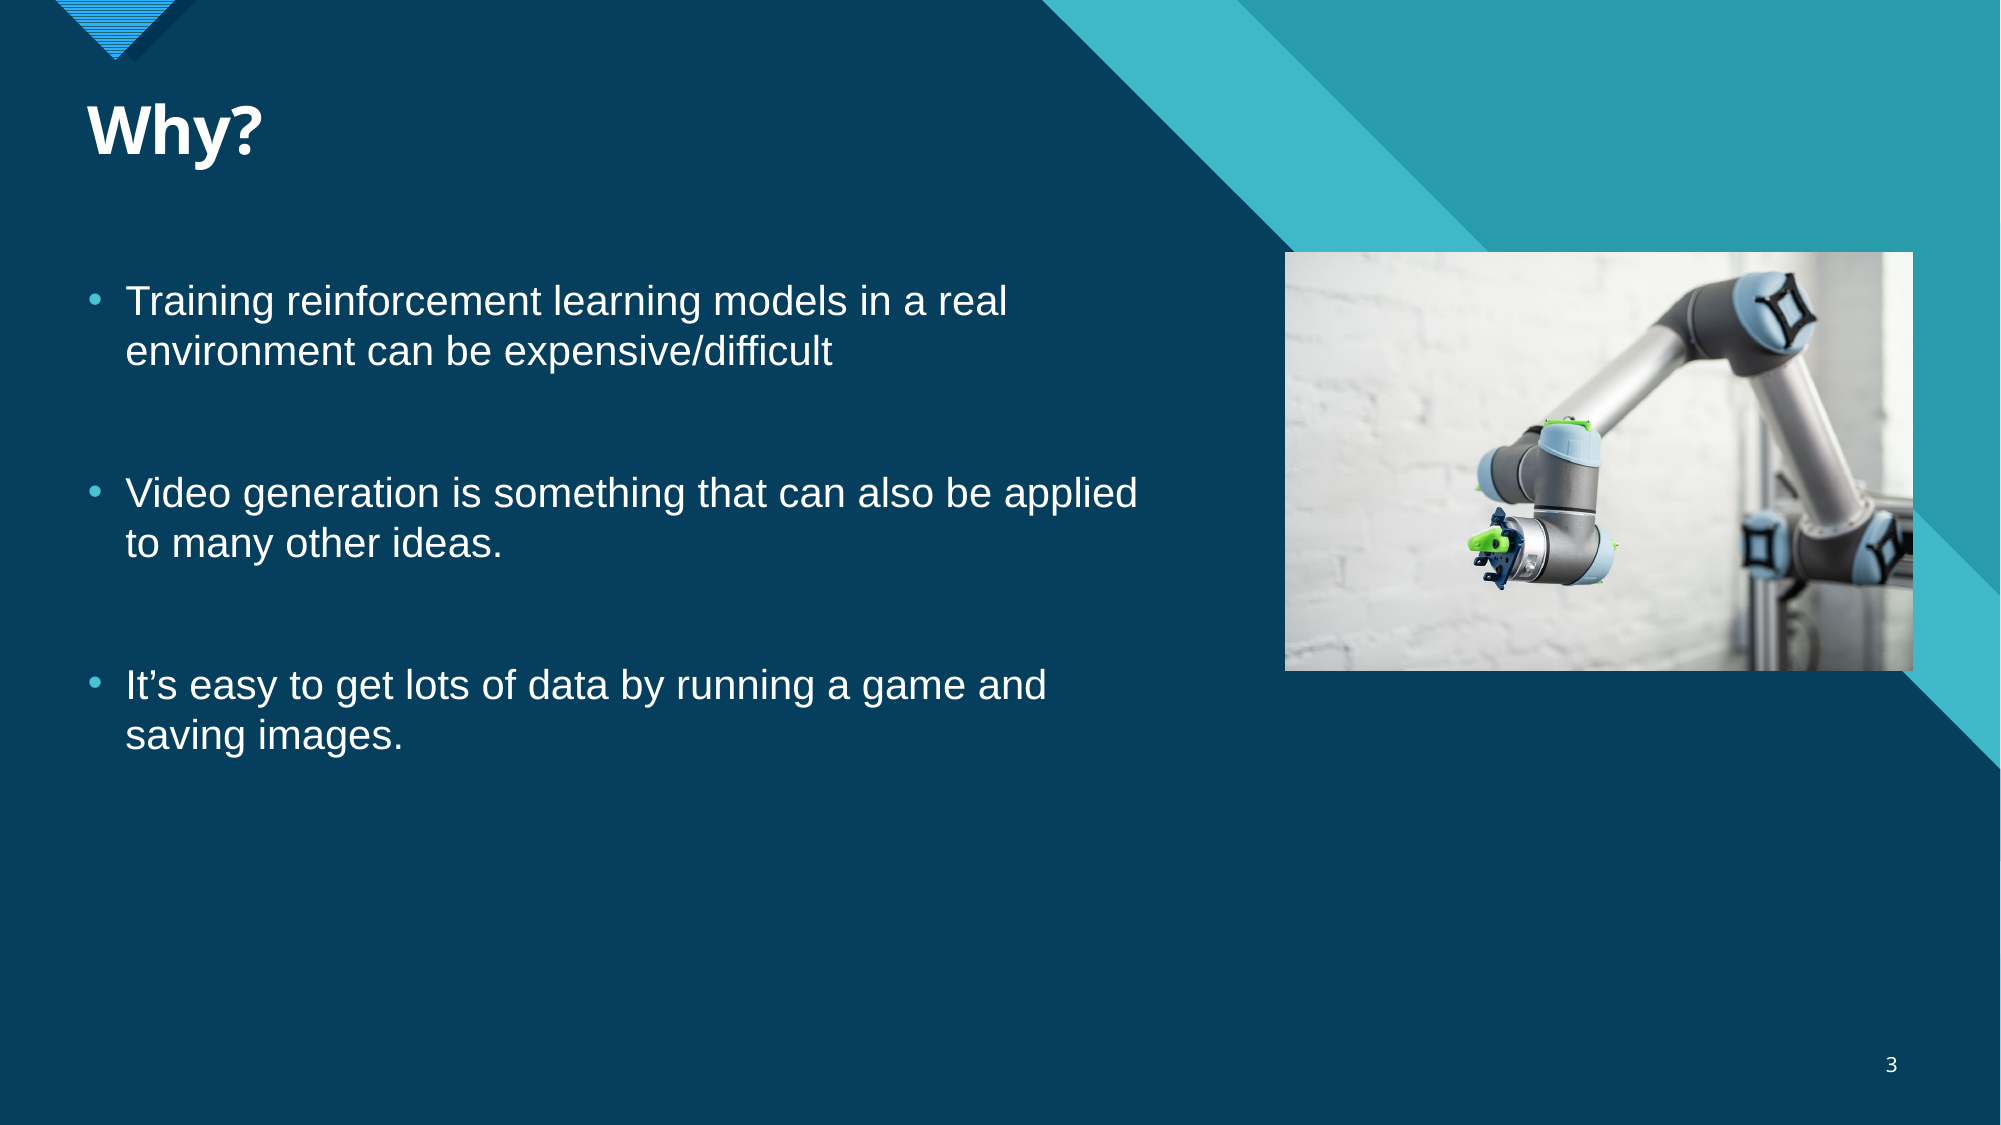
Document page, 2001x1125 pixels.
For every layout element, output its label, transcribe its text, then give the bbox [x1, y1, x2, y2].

title Why? [72, 89, 1913, 177]
slide_number 3 [1845, 1035, 1913, 1096]
picture [1286, 251, 1913, 671]
list Training reinforcement learning models in a real environment can be expensive/difficult Video generation is something that can also be applied to many other ideas. It’s easy to get lots of data by running a game and saving images. [72, 266, 1175, 939]
